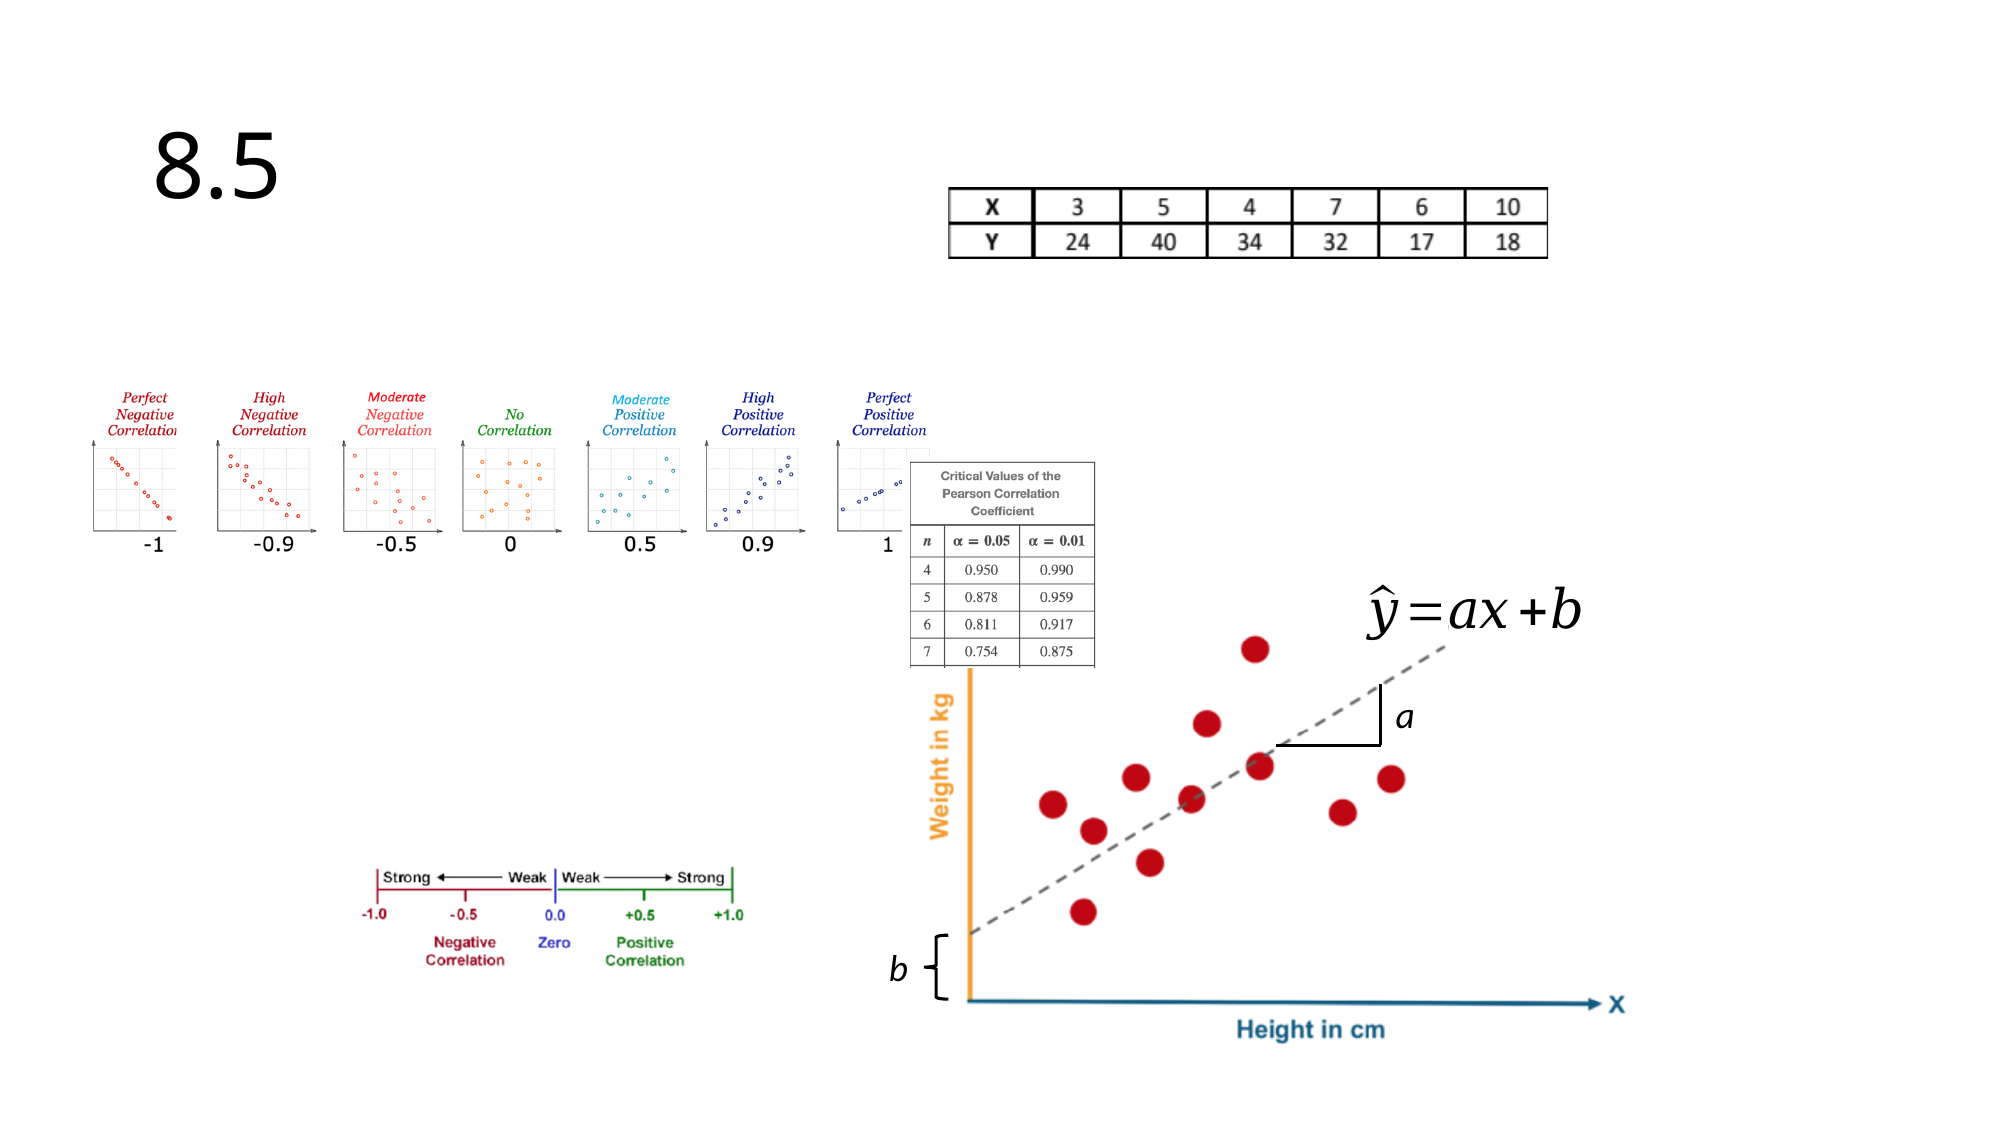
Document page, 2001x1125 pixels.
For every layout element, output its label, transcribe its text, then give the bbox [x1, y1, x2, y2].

picture [948, 187, 1549, 259]
title 8.5 [137, 59, 1863, 278]
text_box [80, 380, 949, 581]
picture [902, 457, 1098, 668]
picture [355, 857, 750, 971]
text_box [873, 552, 1645, 1049]
